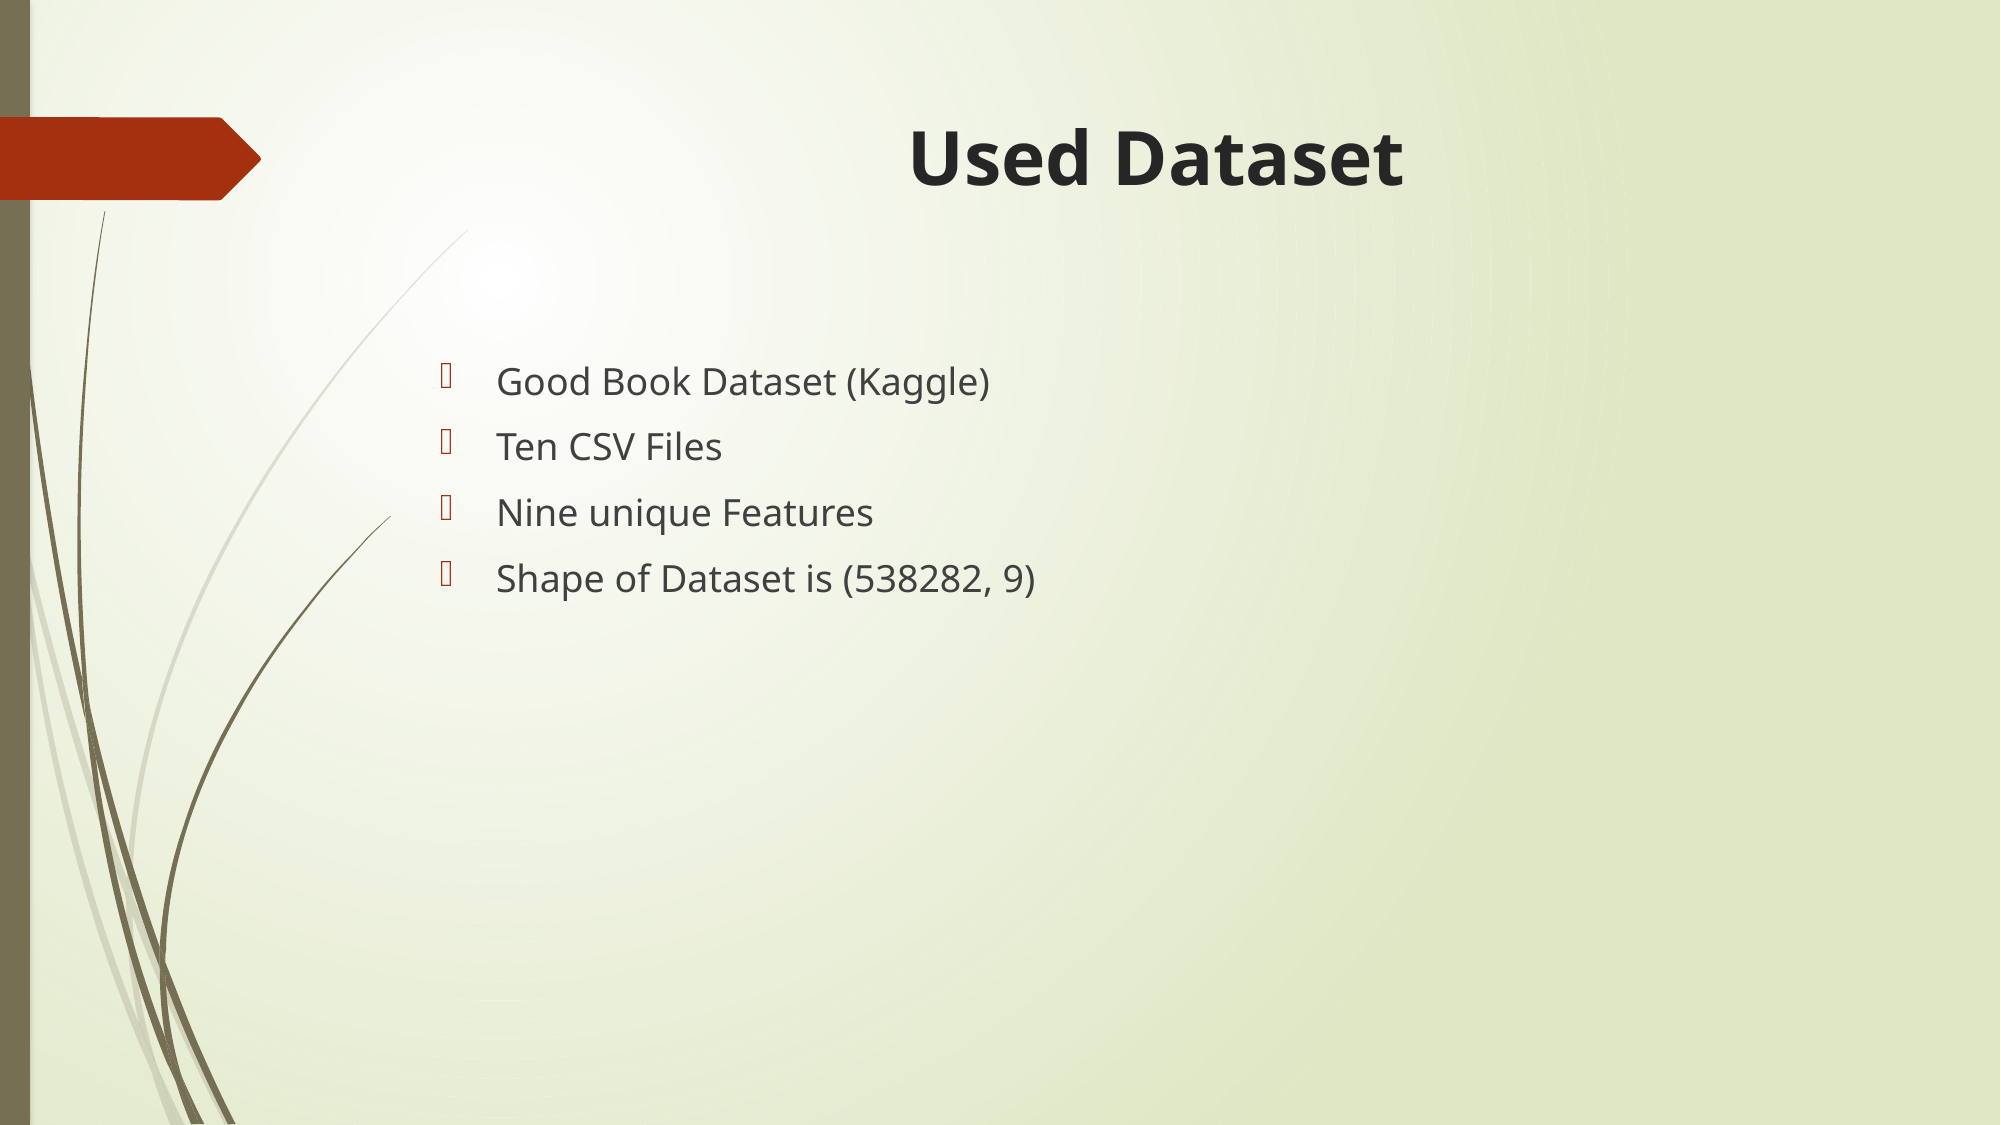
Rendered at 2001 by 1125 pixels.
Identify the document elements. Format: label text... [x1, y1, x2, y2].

title Used Dataset [425, 102, 1888, 313]
list Good Book Dataset (Kaggle) Ten CSV Files Nine unique Features Shape of Dataset is (538282, 9) [424, 350, 1888, 970]
